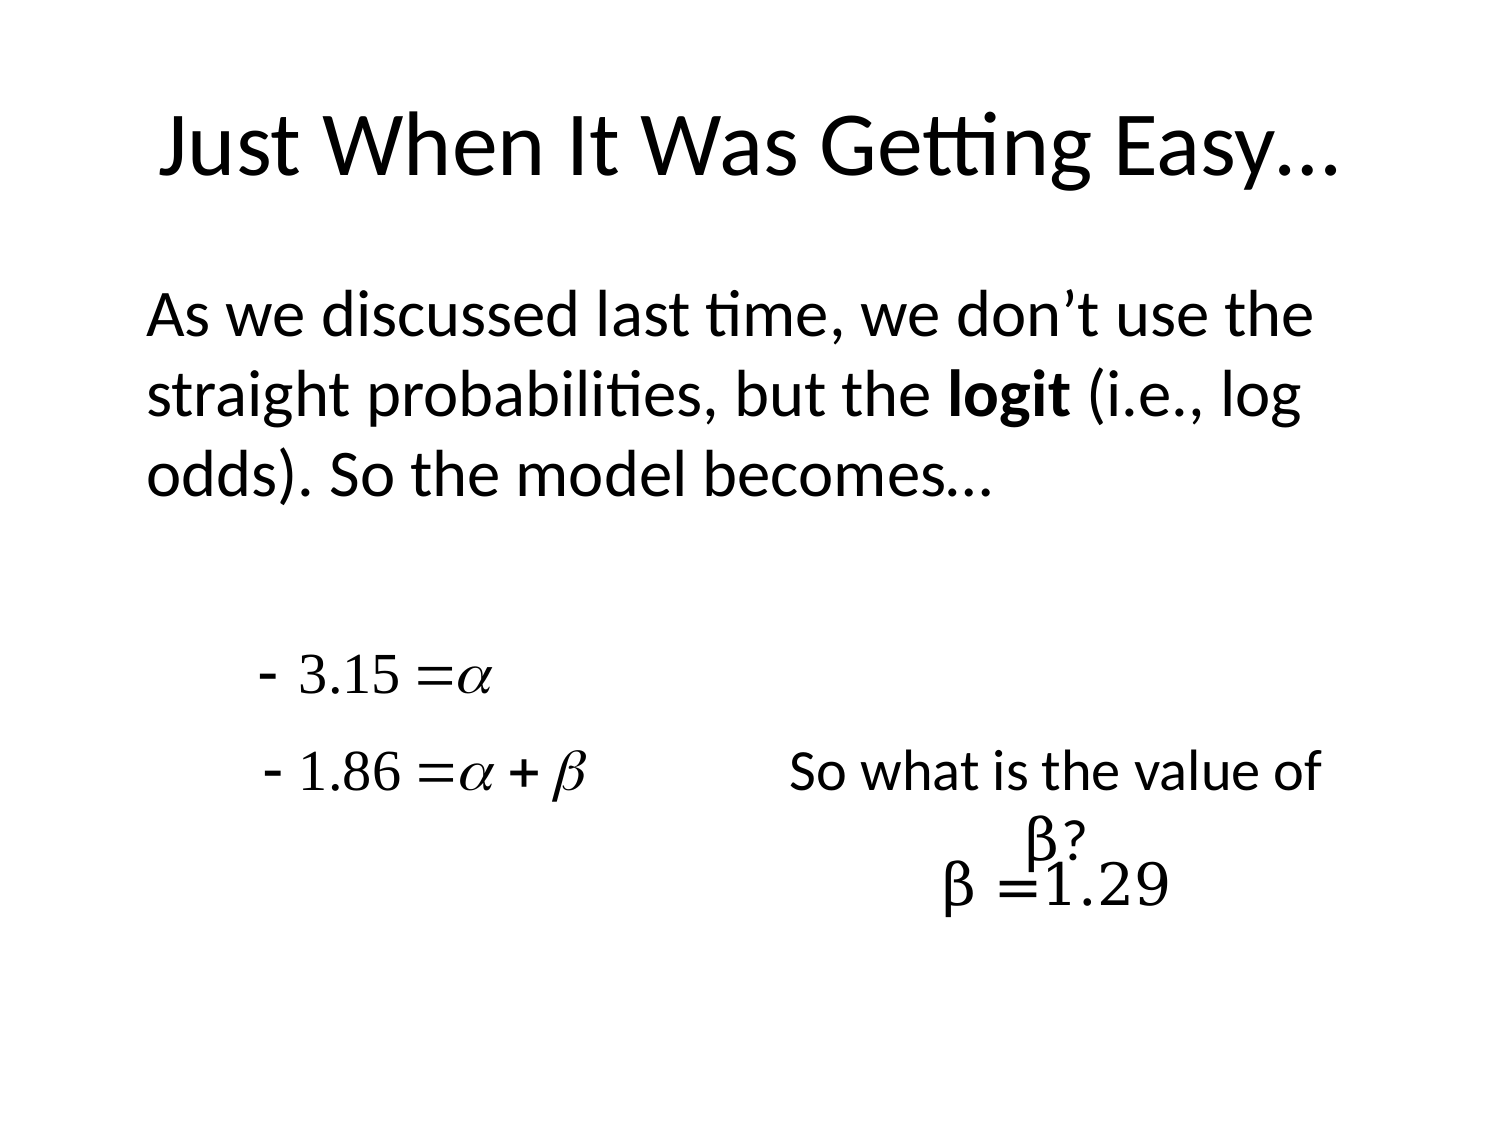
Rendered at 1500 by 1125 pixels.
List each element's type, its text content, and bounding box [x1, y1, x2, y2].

text_box β =1.29 [737, 839, 1375, 924]
title Just When It Was Getting Easy… [75, 45, 1425, 233]
list As we discussed last time, we don’t use the straight probabilities, but the logit (i.e., log odds). So the model becomes… [75, 262, 1425, 1005]
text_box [249, 640, 508, 709]
text_box So what is the value of β? [737, 724, 1375, 839]
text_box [254, 737, 601, 816]
